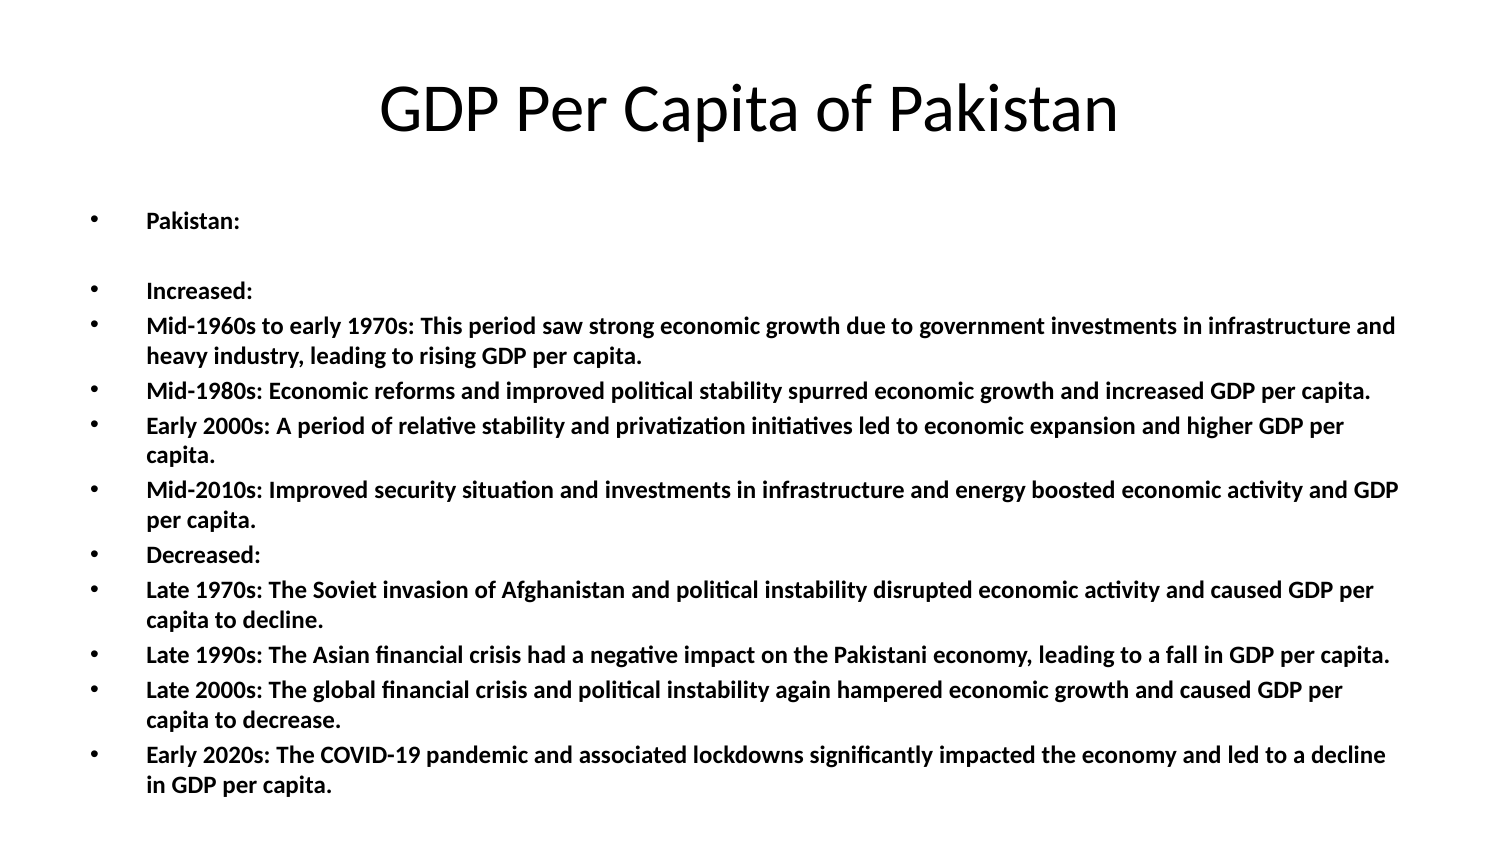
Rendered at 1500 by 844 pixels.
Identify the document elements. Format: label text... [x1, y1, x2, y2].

title GDP Per Capita of Pakistan [75, 33, 1425, 175]
list Pakistan: Increased: Mid-1960s to early 1970s: This period saw strong economic growth due to government investments in infrastructure and heavy industry, leading to rising GDP per capita. Mid-1980s: Economic reforms and improved political stability spurred economic growth and increased GDP per capita. Early 2000s: A period of relative stability and privatization initiatives led to economic expansion and higher GDP per capita. Mid-2010s: Improved security situation and investments in infrastructure and energy boosted economic activity and GDP per capita. Decreased: Late 1970s: The Soviet invasion of Afghanistan and political instability disrupted economic activity and caused GDP per capita to decline. Late 1990s: The Asian financial crisis had a negative impact on the Pakistani economy, leading to a fall in GDP per capita. Late 2000s: The global financial crisis and political instability again hampered economic growth and caused GDP per capita to decrease. Early 2020s: The COVID-19 pandemic and associated lockdowns significantly impacted the economy and led to a decline in GDP per capita. [75, 196, 1425, 754]
